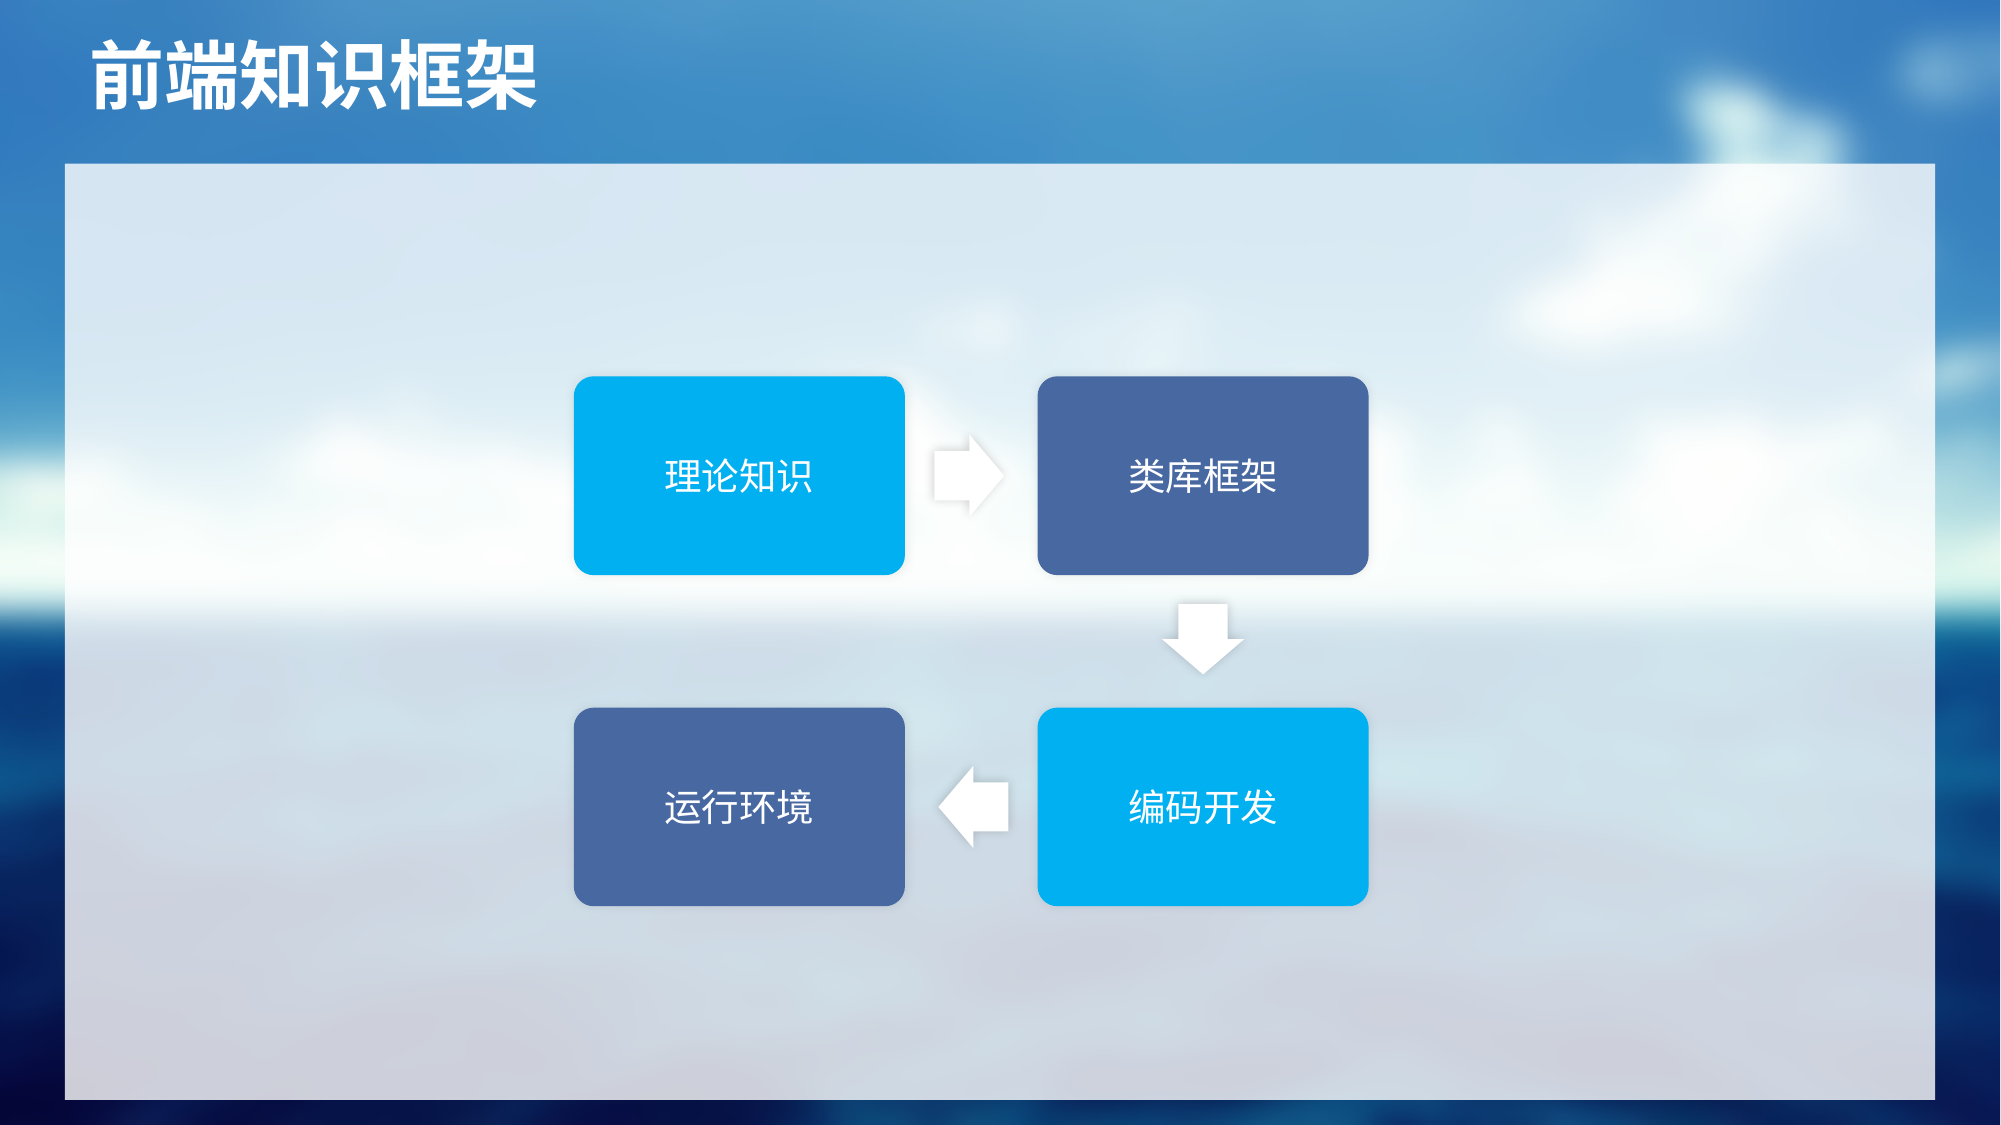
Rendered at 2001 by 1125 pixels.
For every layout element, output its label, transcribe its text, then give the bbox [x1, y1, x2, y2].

text_box 运行环境 [573, 707, 905, 907]
text_box 理论知识 [573, 376, 905, 576]
text_box 前端知识框架 [74, 12, 1886, 127]
text_box 类库框架 [1037, 376, 1369, 576]
picture [0, 0, 2001, 1125]
text_box [934, 434, 1005, 517]
text_box [938, 765, 1009, 848]
text_box 编码开发 [1037, 707, 1369, 907]
text_box [1162, 604, 1245, 675]
